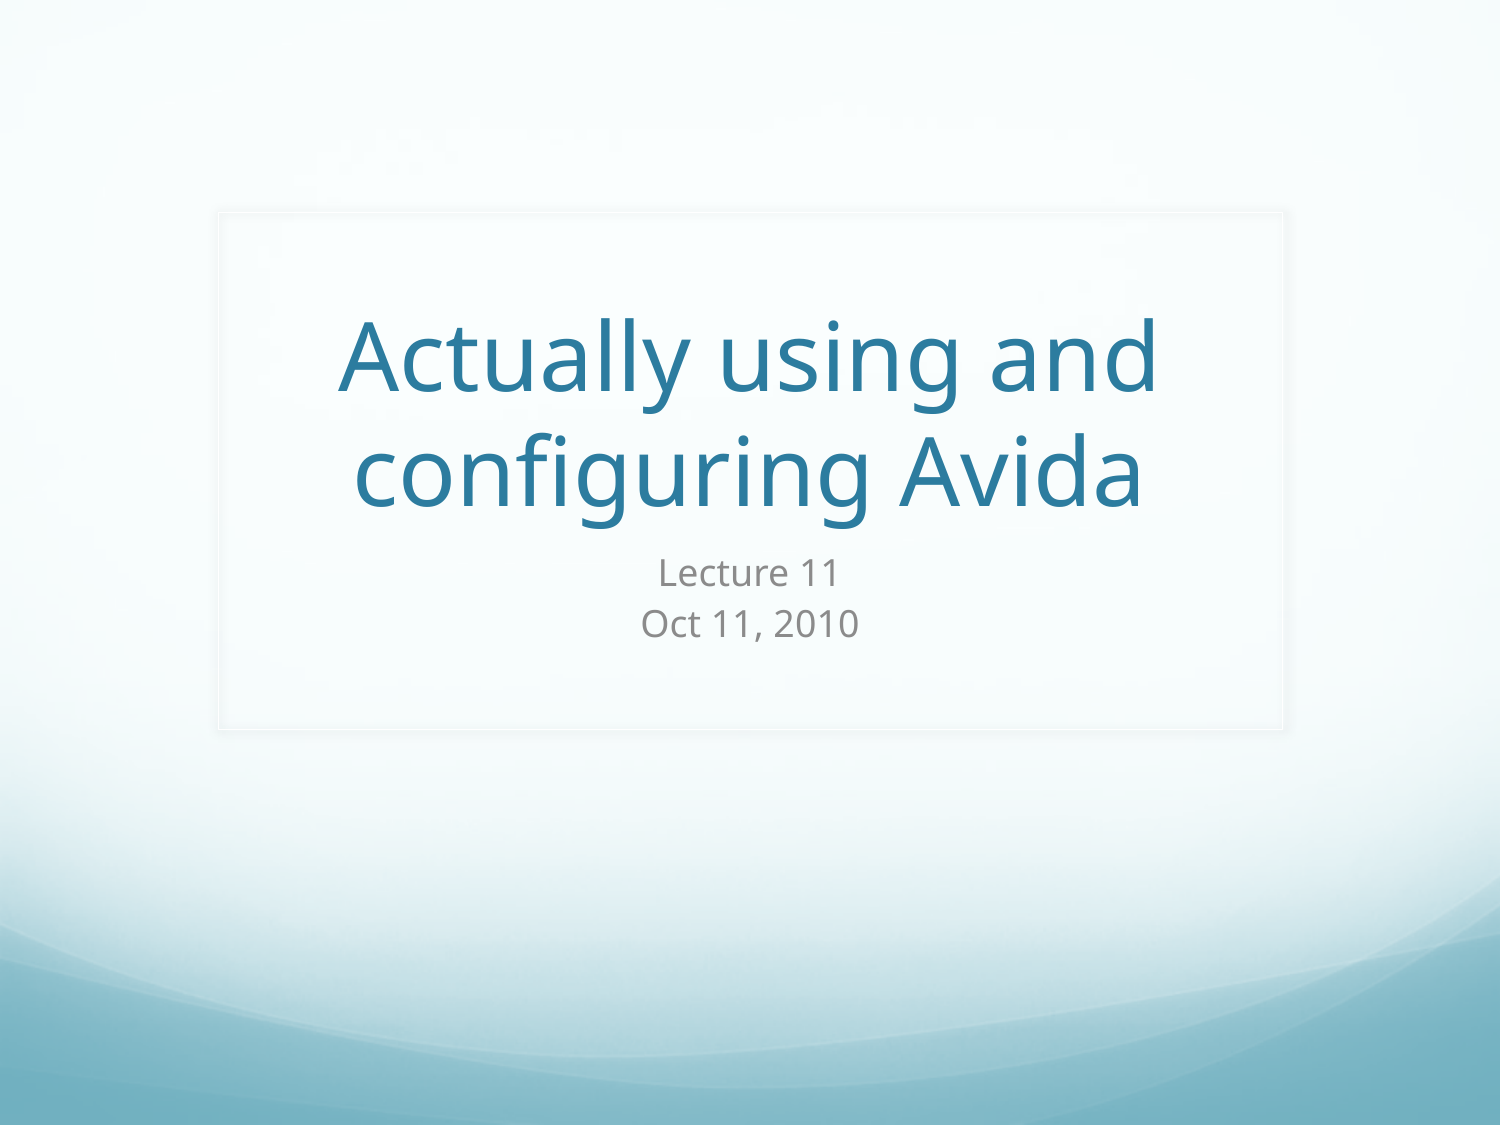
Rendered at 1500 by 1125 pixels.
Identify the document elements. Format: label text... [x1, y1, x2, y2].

title Actually using and configuring Avida [217, 249, 1283, 533]
subtitle Lecture 11 Oct 11, 2010 [217, 541, 1283, 692]
